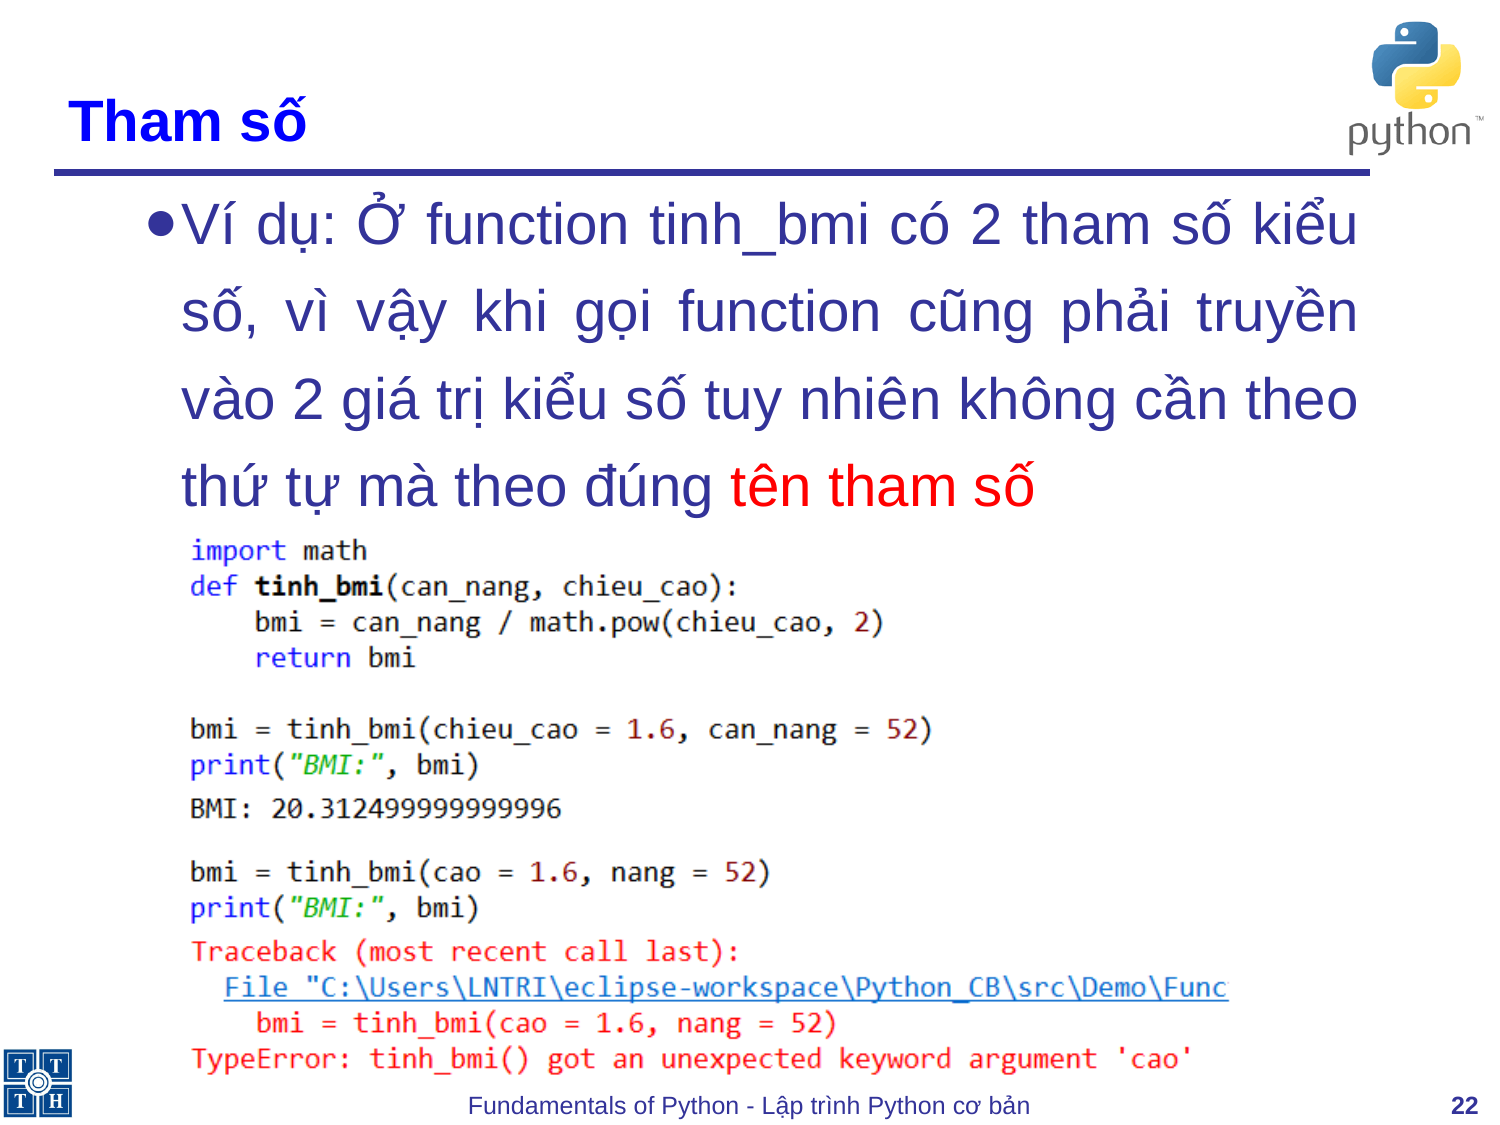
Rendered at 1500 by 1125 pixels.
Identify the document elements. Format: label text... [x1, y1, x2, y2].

picture [1340, 20, 1495, 161]
picture [3, 1048, 73, 1118]
text_box ‹#› [1376, 1082, 1495, 1118]
list Ví dụ: Ở function tinh_bmi có 2 tham số kiểu số, vì vậy khi gọi function cũng phải truyền vào 2 giá trị kiểu số tuy nhiên không cần theo thứ tự mà theo đúng tên tham số [53, 160, 1376, 1012]
title Tham số [53, 31, 1353, 160]
picture [190, 531, 1240, 1083]
